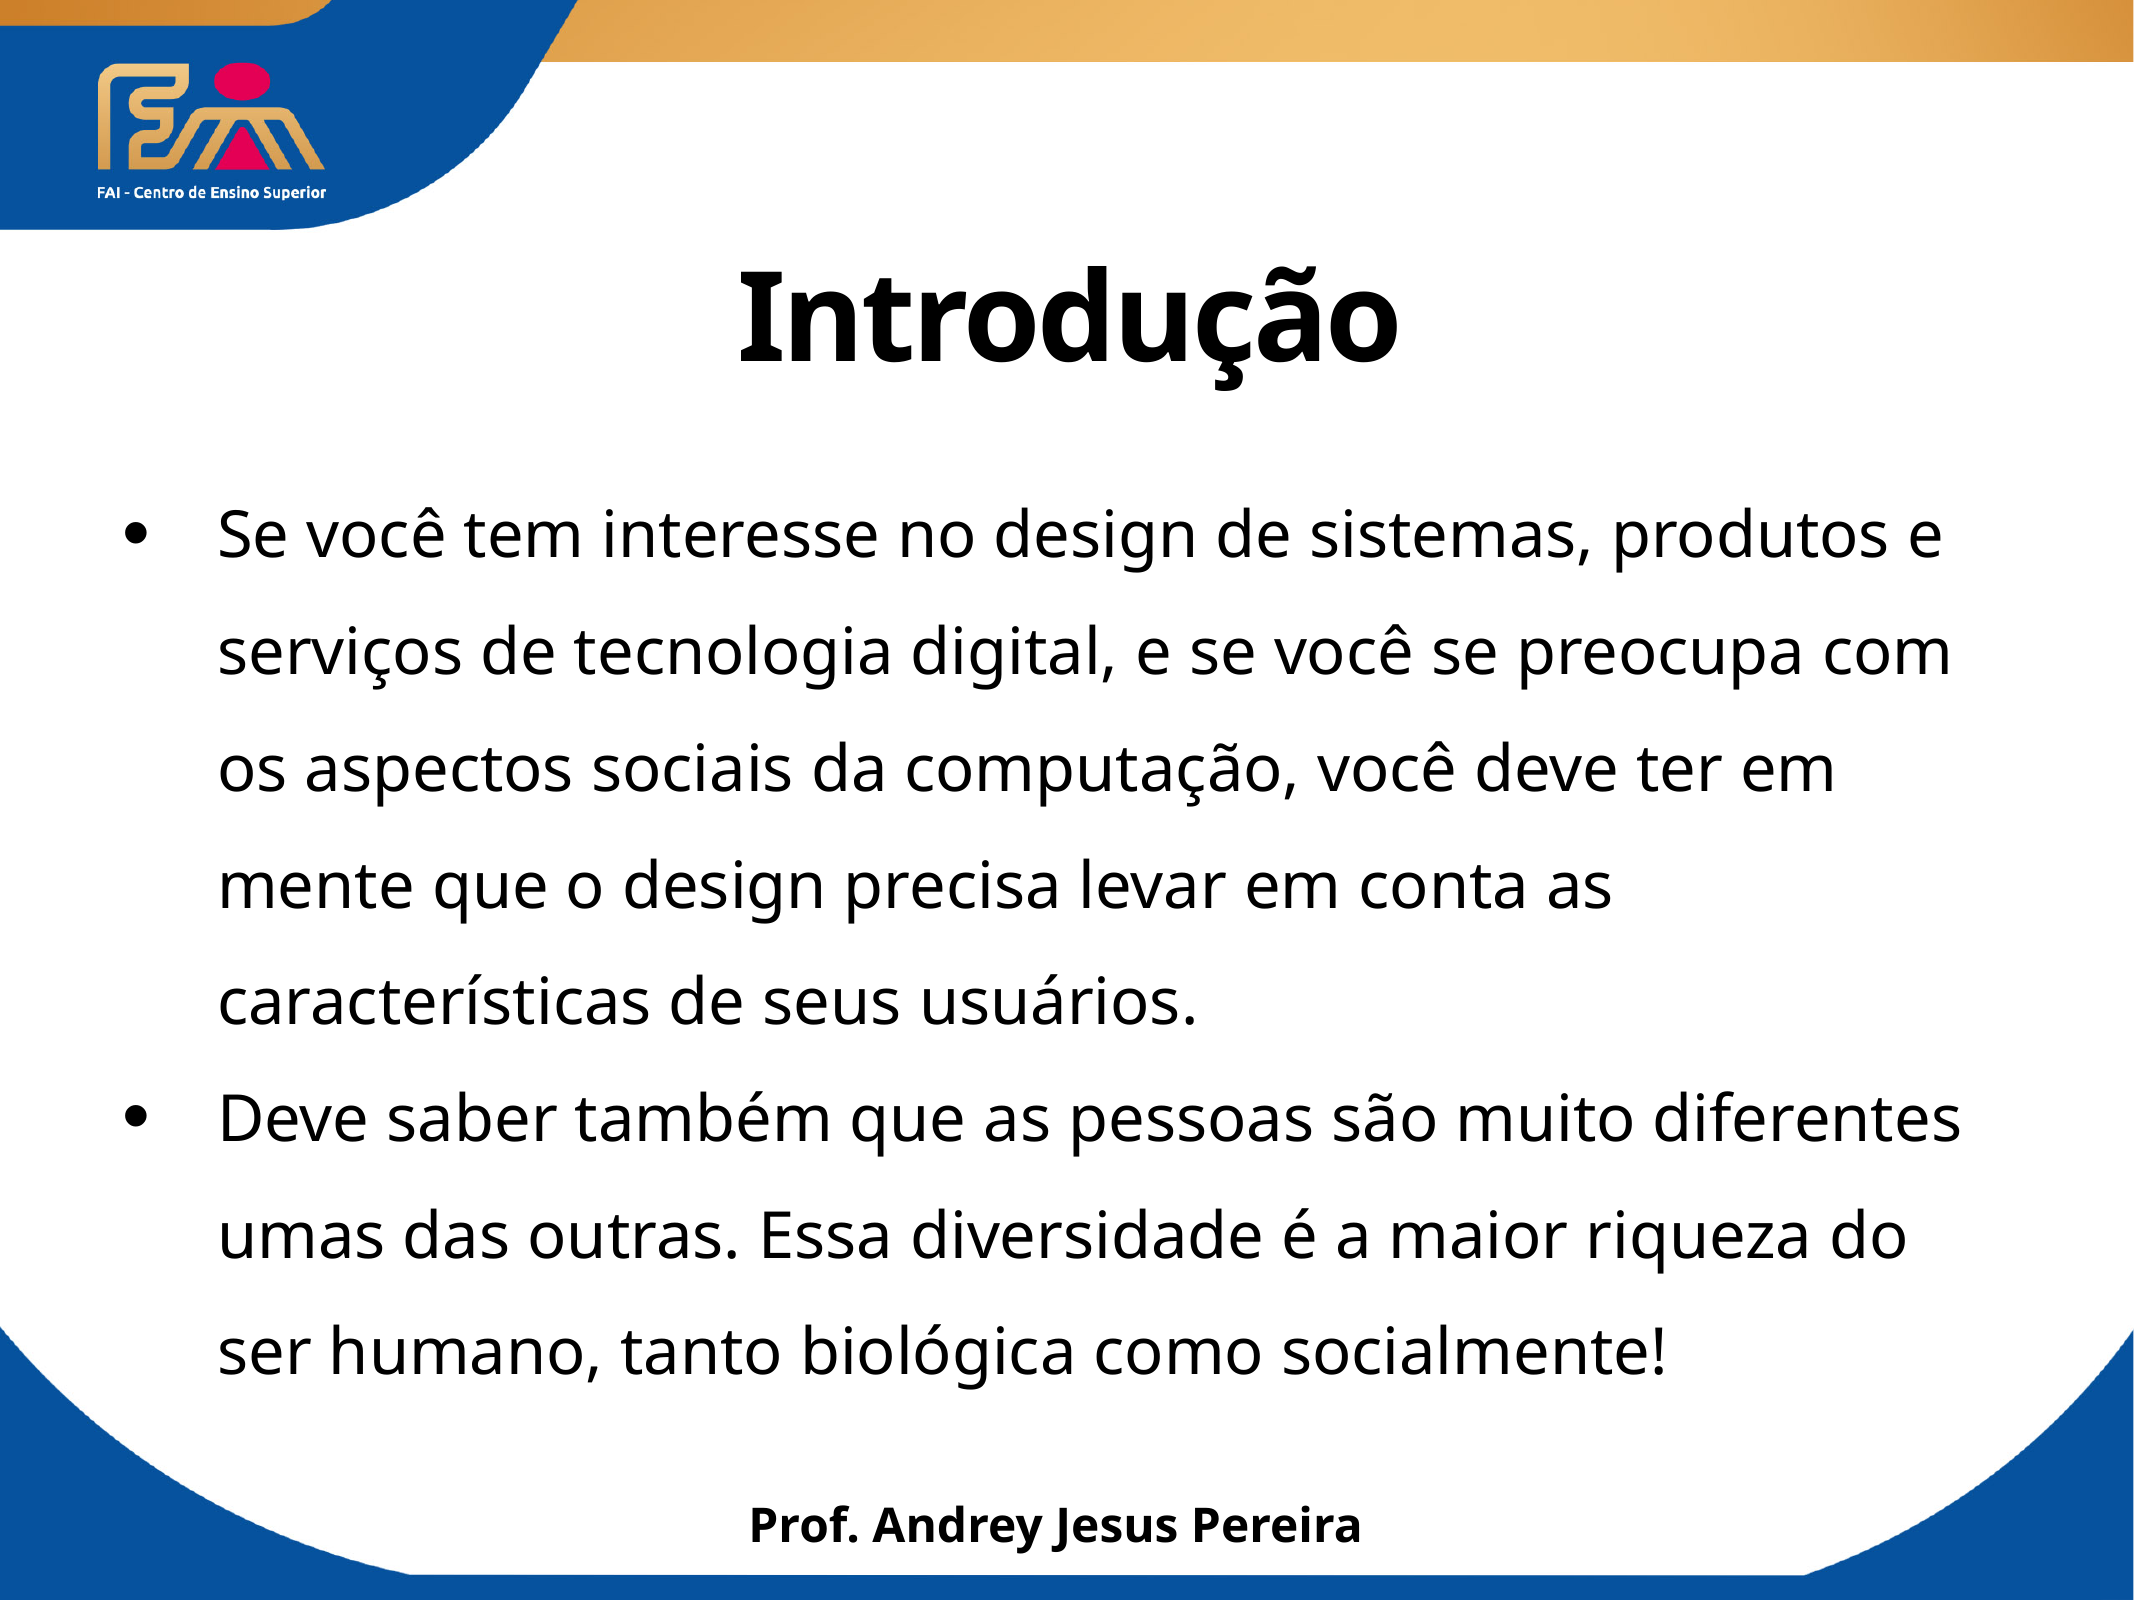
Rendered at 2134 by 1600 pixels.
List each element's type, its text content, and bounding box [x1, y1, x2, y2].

subtitle Se você tem interesse no design de sistemas, produtos e serviços de tecnologia digital, e se você se preocupa com os aspectos sociais da computação, você deve ter em mente que o design precisa levar em conta as características de seus usuários. Deve saber também que as pessoas são muito diferentes umas das outras. Essa diversidade é a maior riqueza do ser humano, tanto biológica como socialmente! [114, 445, 2020, 1403]
picture [0, 0, 2134, 1600]
title Introdução [85, 256, 2055, 411]
list Prof. Andrey Jesus Pereira [739, 1484, 1401, 1562]
